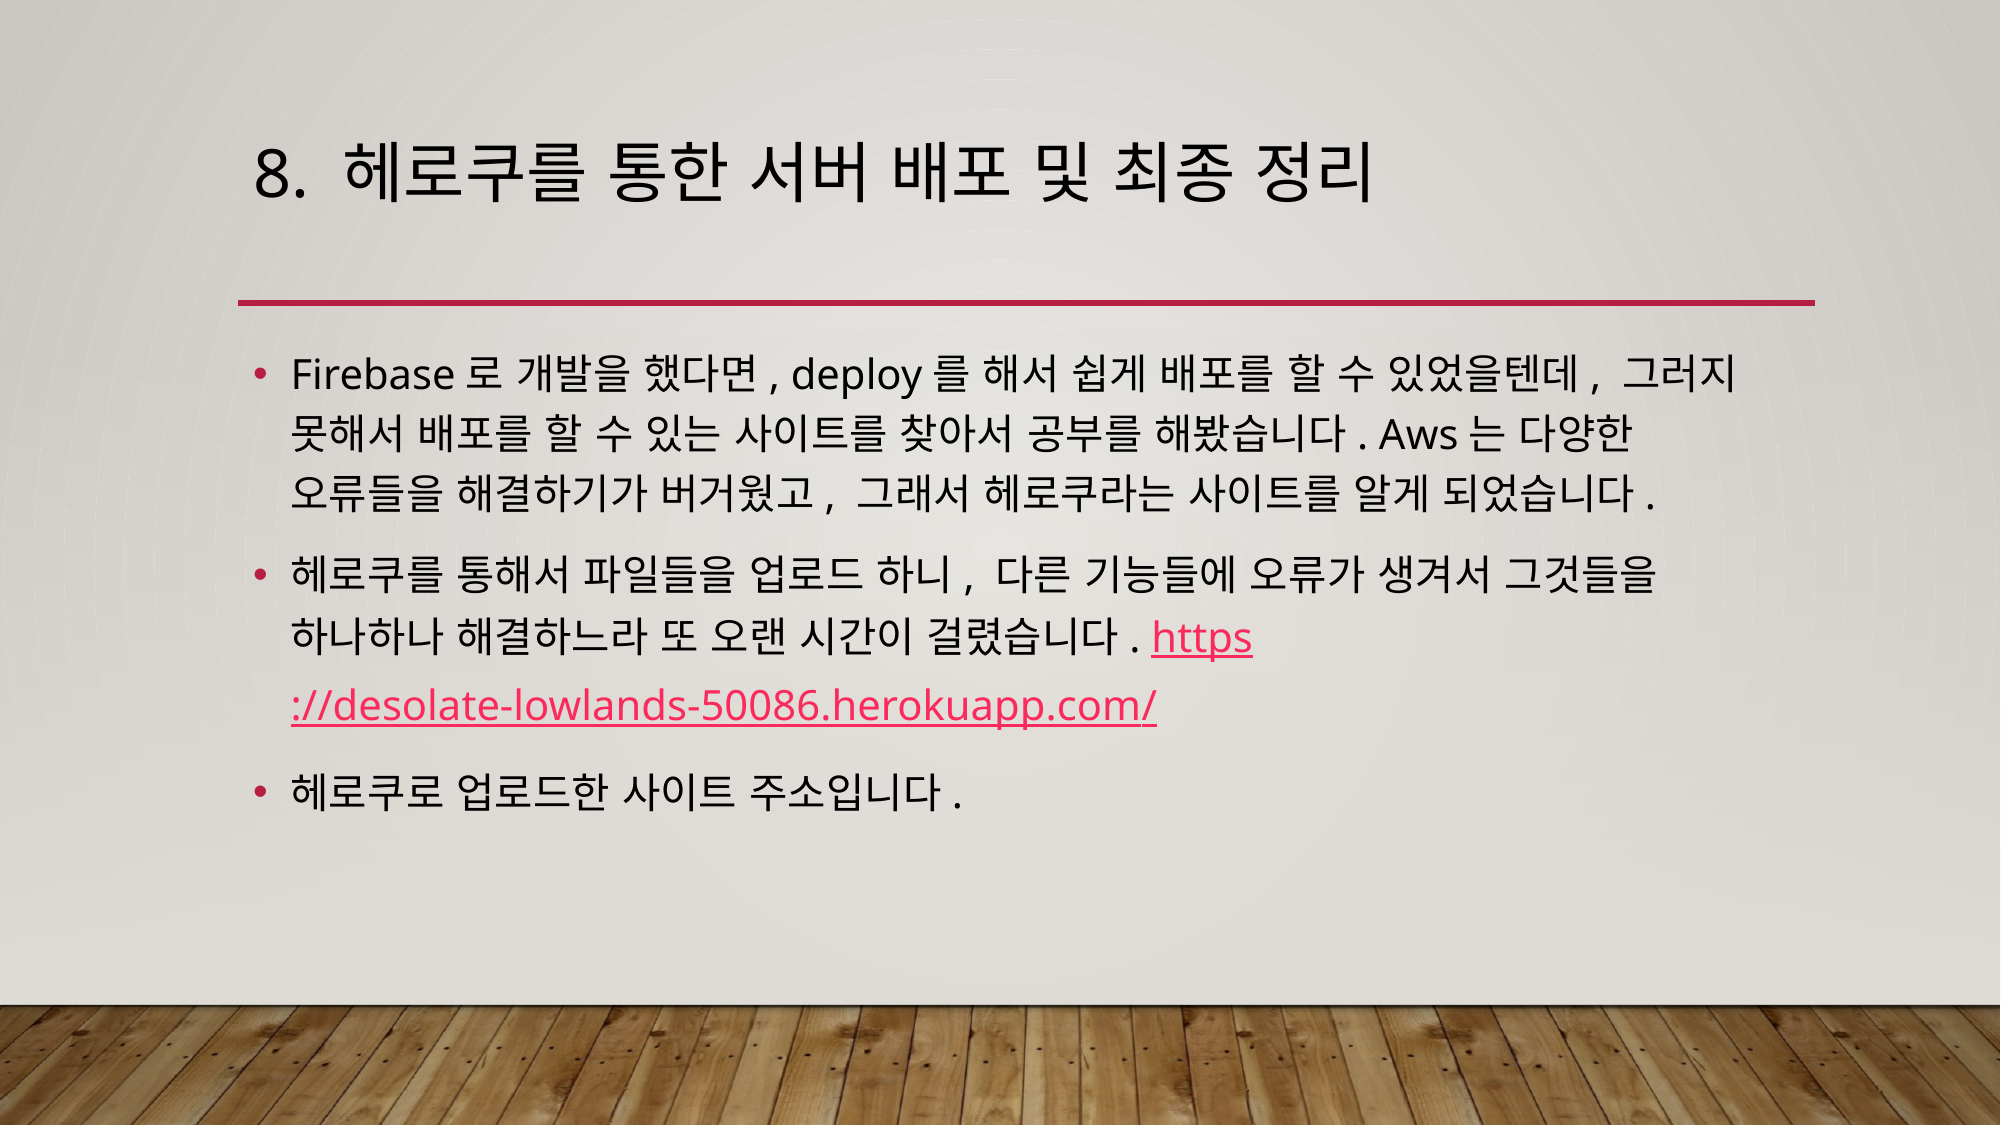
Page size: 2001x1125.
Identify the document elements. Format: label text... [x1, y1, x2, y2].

list Firebase로 개발을 했다면, deploy를 해서 쉽게 배포를 할 수 있었을텐데, 그러지 못해서 배포를 할 수 있는 사이트를 찾아서 공부를 해봤습니다. Aws는 다양한 오류들을 해결하기가 버거웠고, 그래서 헤로쿠라는 사이트를 알게 되었습니다. 헤로쿠를 통해서 파일들을 업로드 하니, 다른 기능들에 오류가 생겨서 그것들을 하나하나 해결하느라 또 오랜 시간이 걸렸습니다. https://desolate-lowlands-50086.herokuapp.com/ 헤로쿠로 업로드한 사이트 주소입니다. [238, 330, 1814, 897]
picture [0, 1005, 2000, 1125]
title 8. 헤로쿠를 통한 서버 배포 및 최종 정리 [238, 131, 1814, 305]
